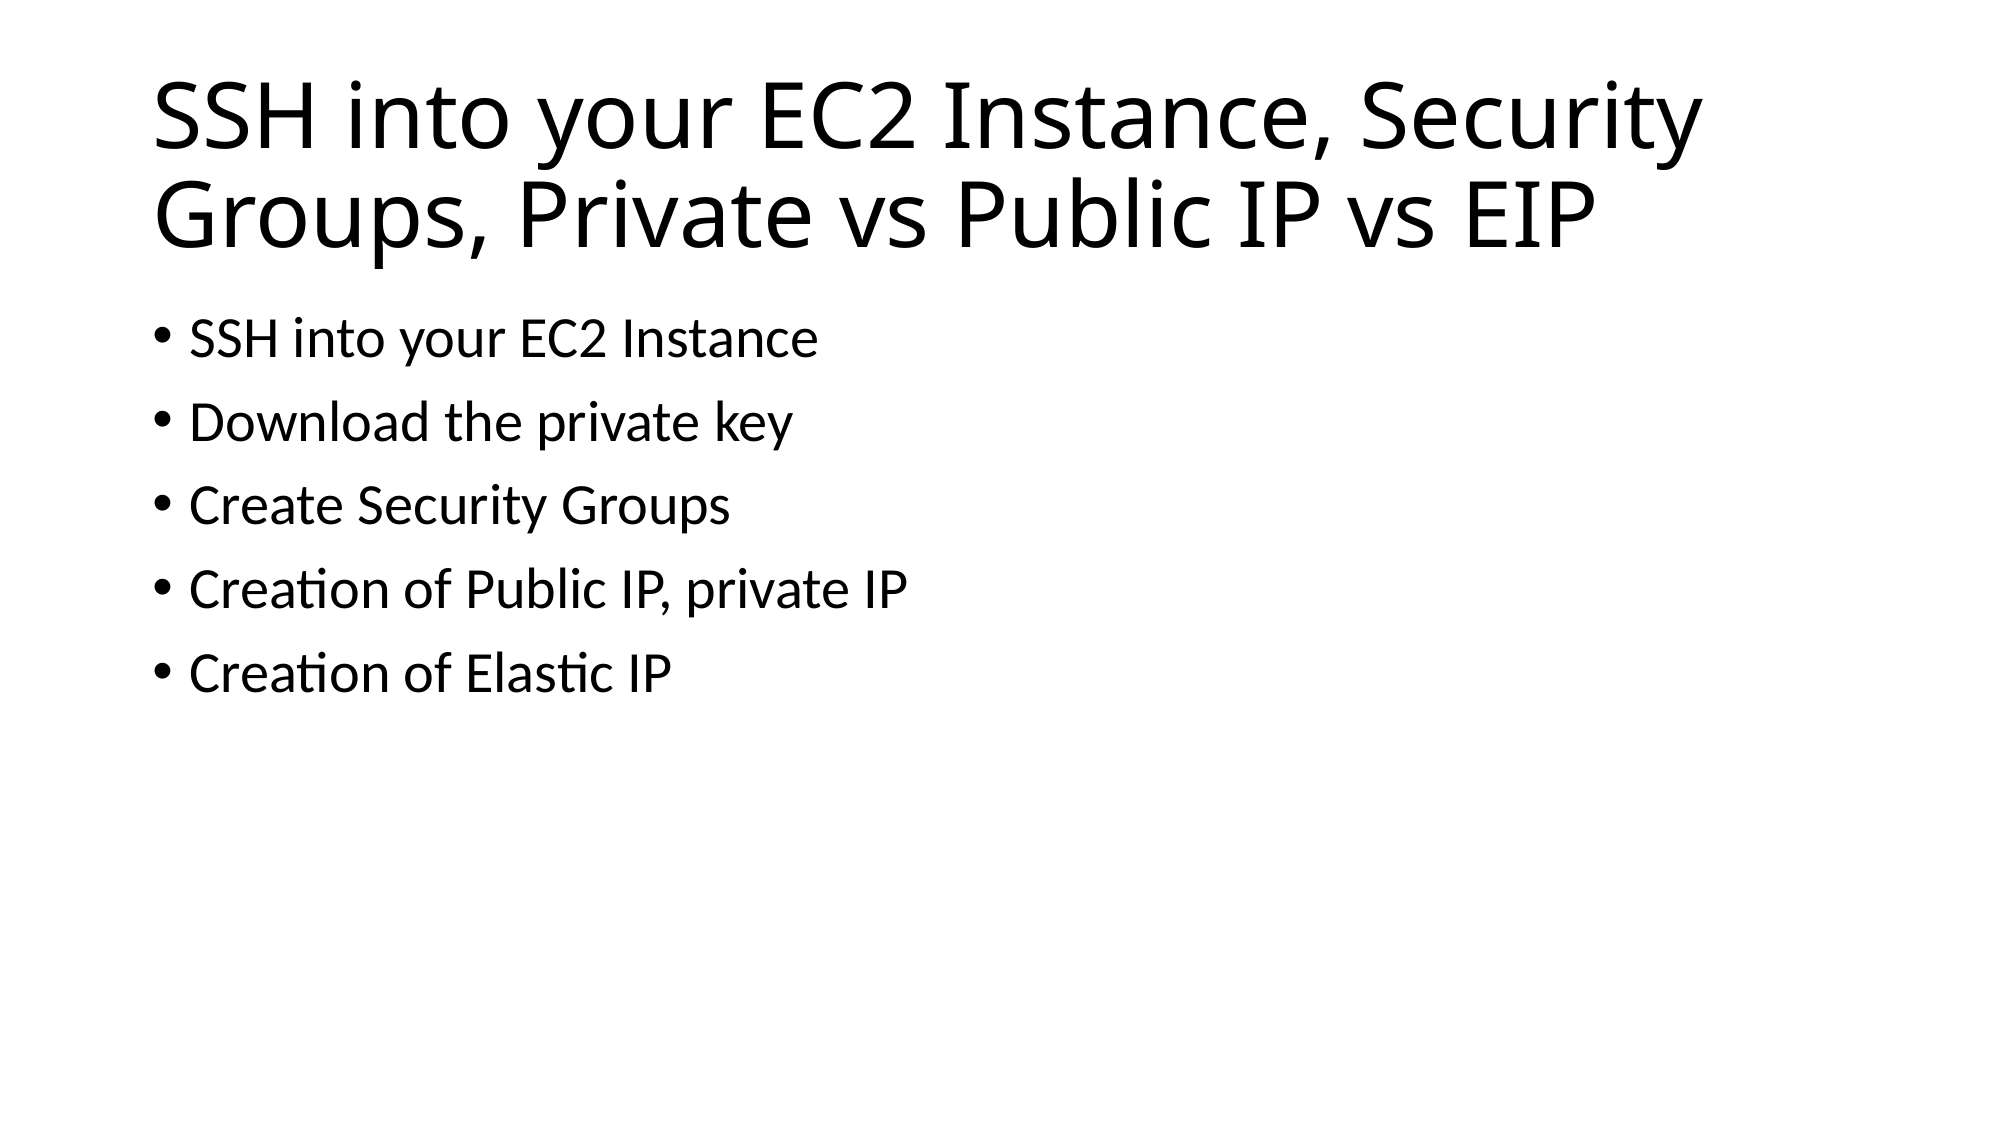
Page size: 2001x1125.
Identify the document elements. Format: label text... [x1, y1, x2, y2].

list SSH into your EC2 Instance Download the private key Create Security Groups Creation of Public IP, private IP Creation of Elastic IP [137, 299, 1863, 1014]
title SSH into your EC2 Instance, Security Groups, Private vs Public IP vs EIP [137, 59, 1863, 278]
